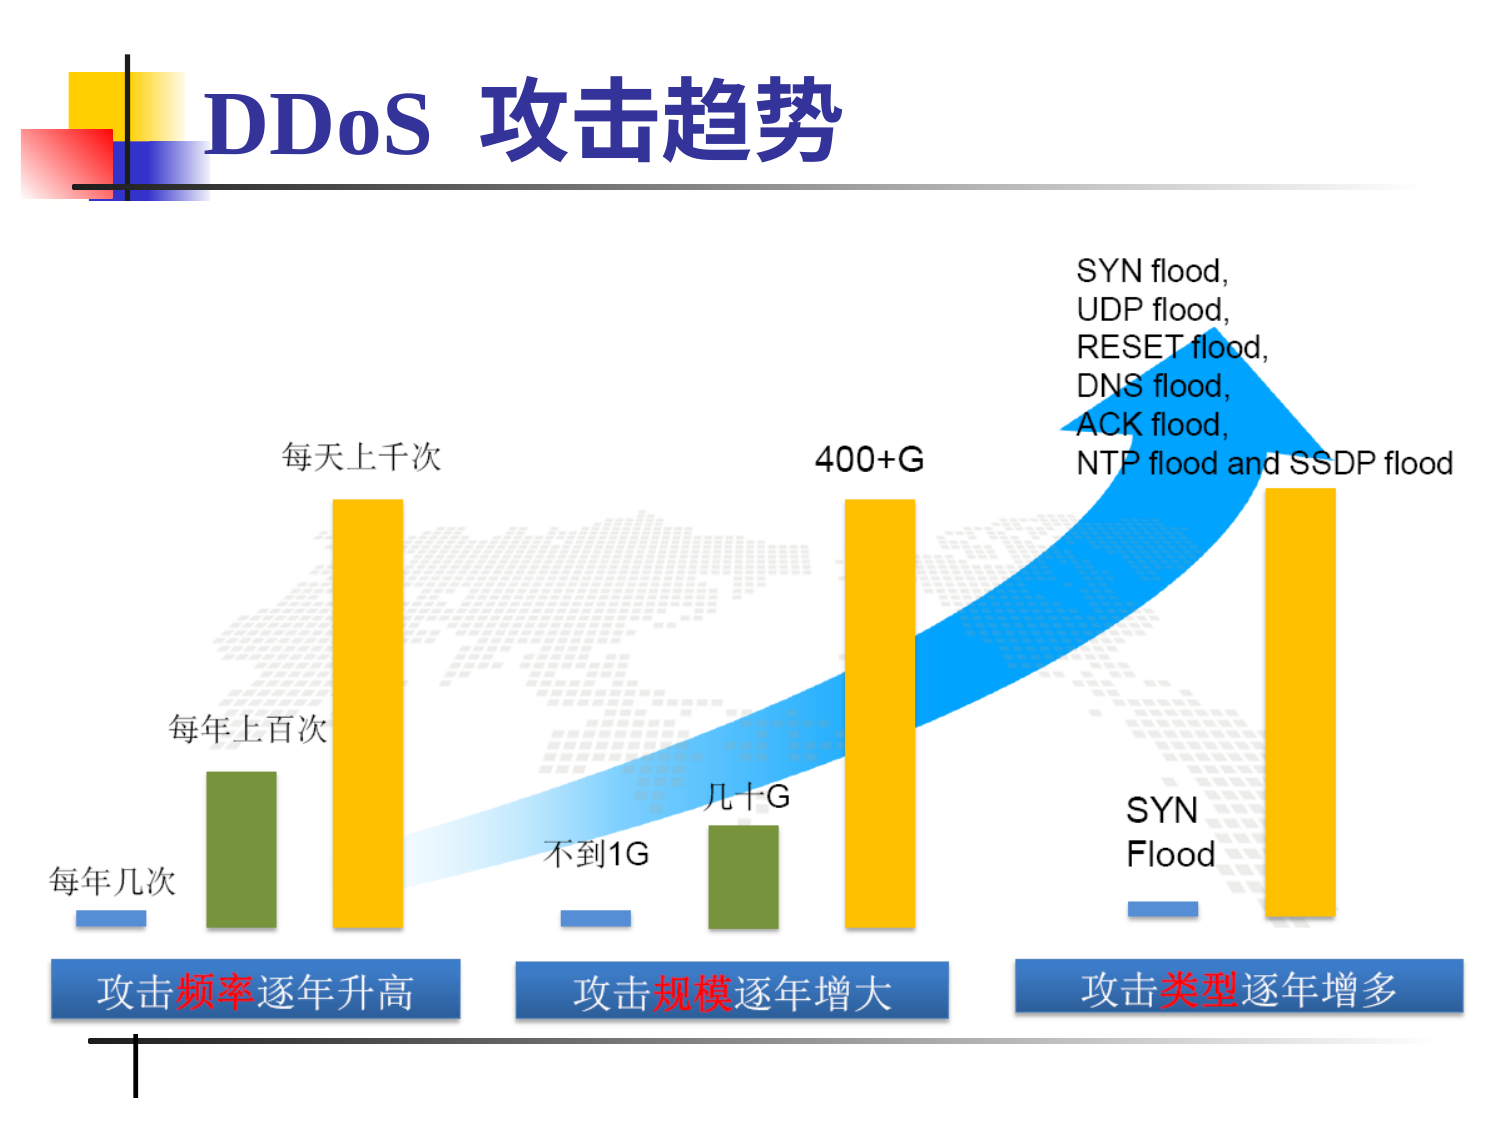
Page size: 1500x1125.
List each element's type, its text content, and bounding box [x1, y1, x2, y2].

picture [35, 201, 1476, 1034]
title DDoS 攻击趋势 [188, 23, 1468, 181]
